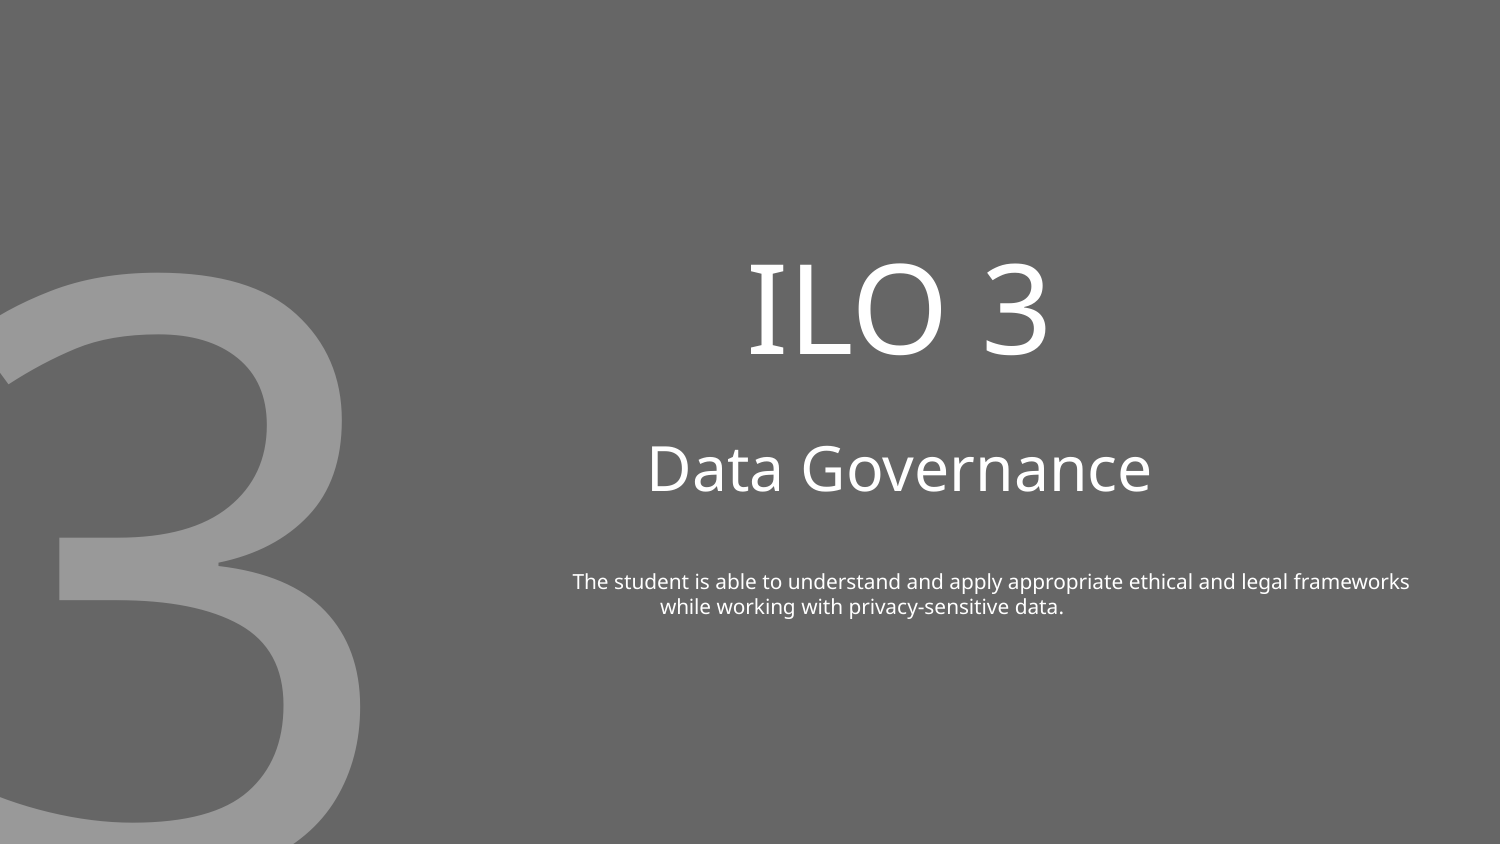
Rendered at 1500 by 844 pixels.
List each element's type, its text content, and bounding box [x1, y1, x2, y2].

subtitle Data Governance [486, 410, 1425, 524]
title ILO 3 [486, 181, 1425, 410]
subtitle The student is able to understand and apply appropriate ethical and legal frameworks while working with privacy-sensitive data. [525, 550, 1425, 663]
text_box 3 [0, 122, 486, 844]
